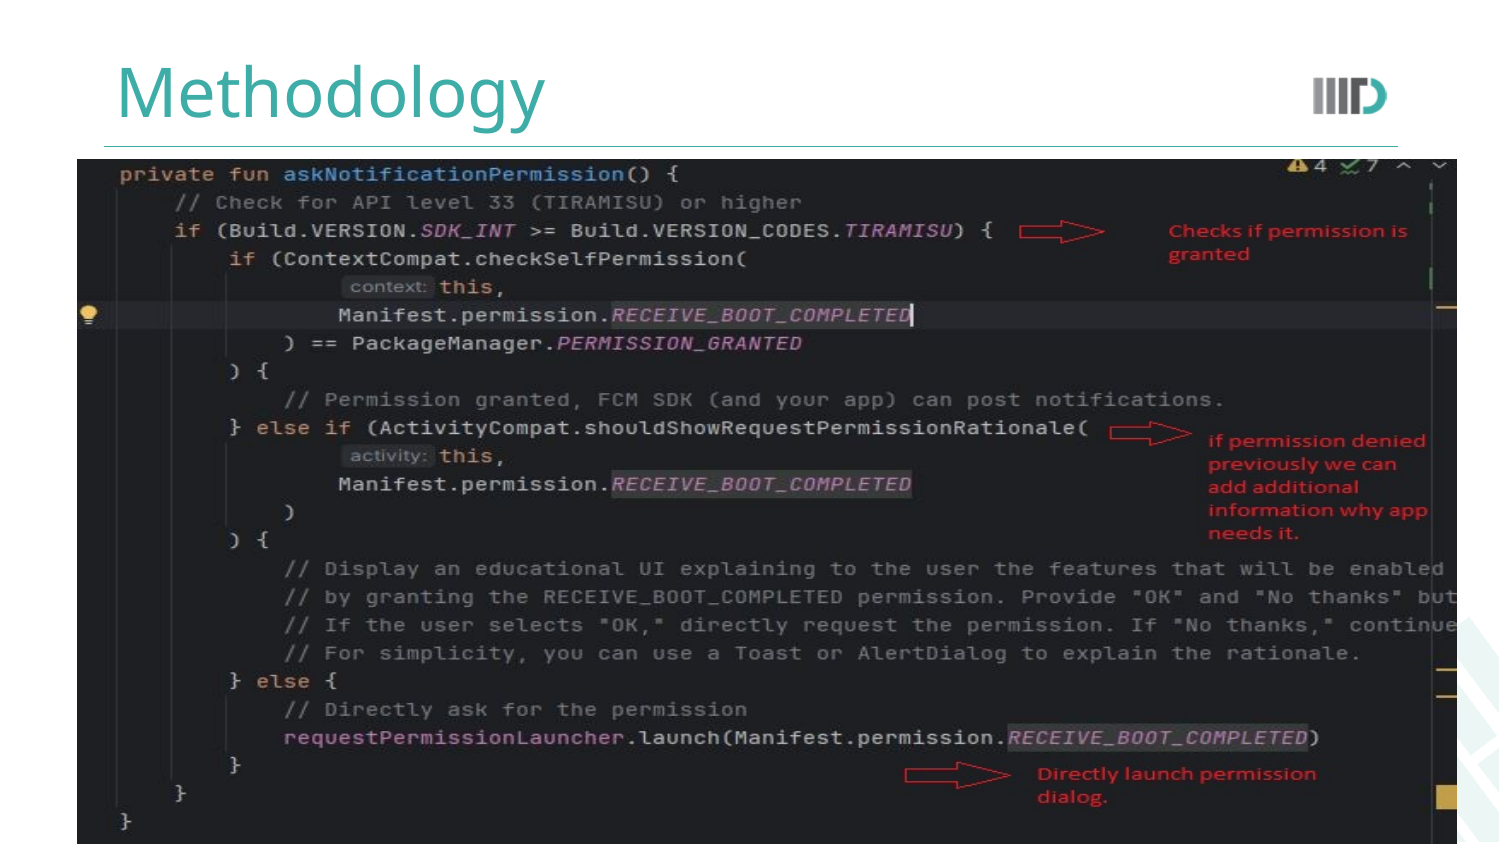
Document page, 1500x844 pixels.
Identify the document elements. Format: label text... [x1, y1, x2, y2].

picture [77, 158, 1500, 844]
title Methodology [103, 45, 1267, 147]
picture [1299, 68, 1398, 124]
